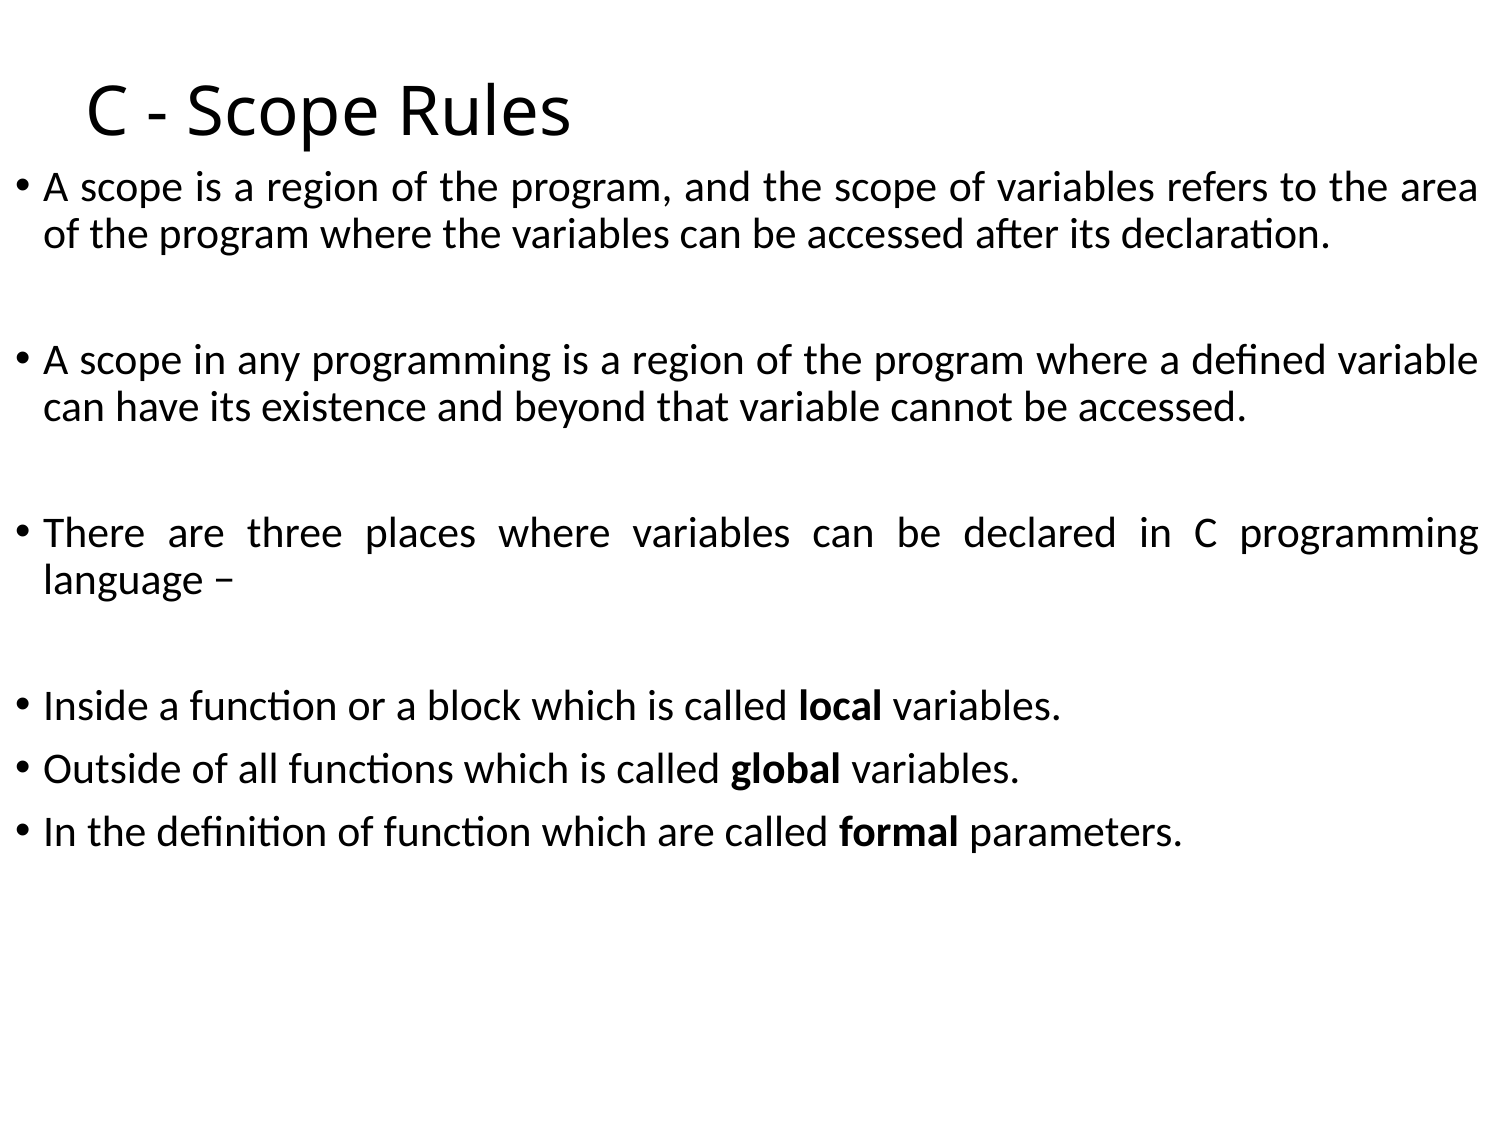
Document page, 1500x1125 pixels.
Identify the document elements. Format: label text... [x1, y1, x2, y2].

title C - Scope Rules [70, 4, 1364, 156]
list A scope is a region of the program, and the scope of variables refers to the area of the program where the variables can be accessed after its declaration. A scope in any programming is a region of the program where a defined variable can have its existence and beyond that variable cannot be accessed. There are three places where variables can be declared in C programming language − Inside a function or a block which is called local variables. Outside of all functions which is called global variables. In the definition of function which are called formal parameters. [0, 156, 1495, 1121]
